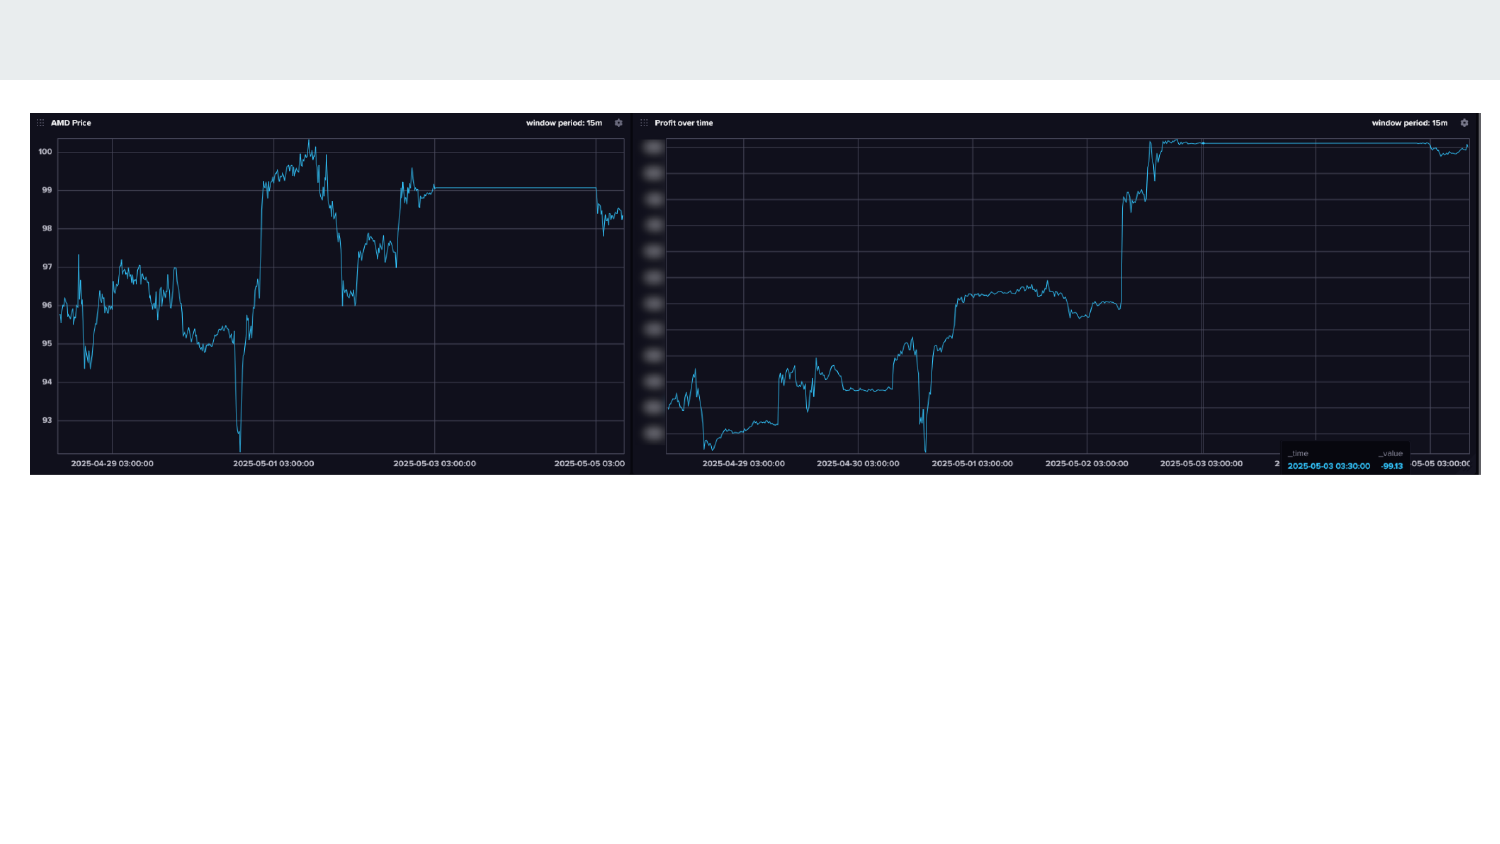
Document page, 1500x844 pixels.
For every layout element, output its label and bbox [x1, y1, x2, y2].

picture [30, 112, 1481, 475]
